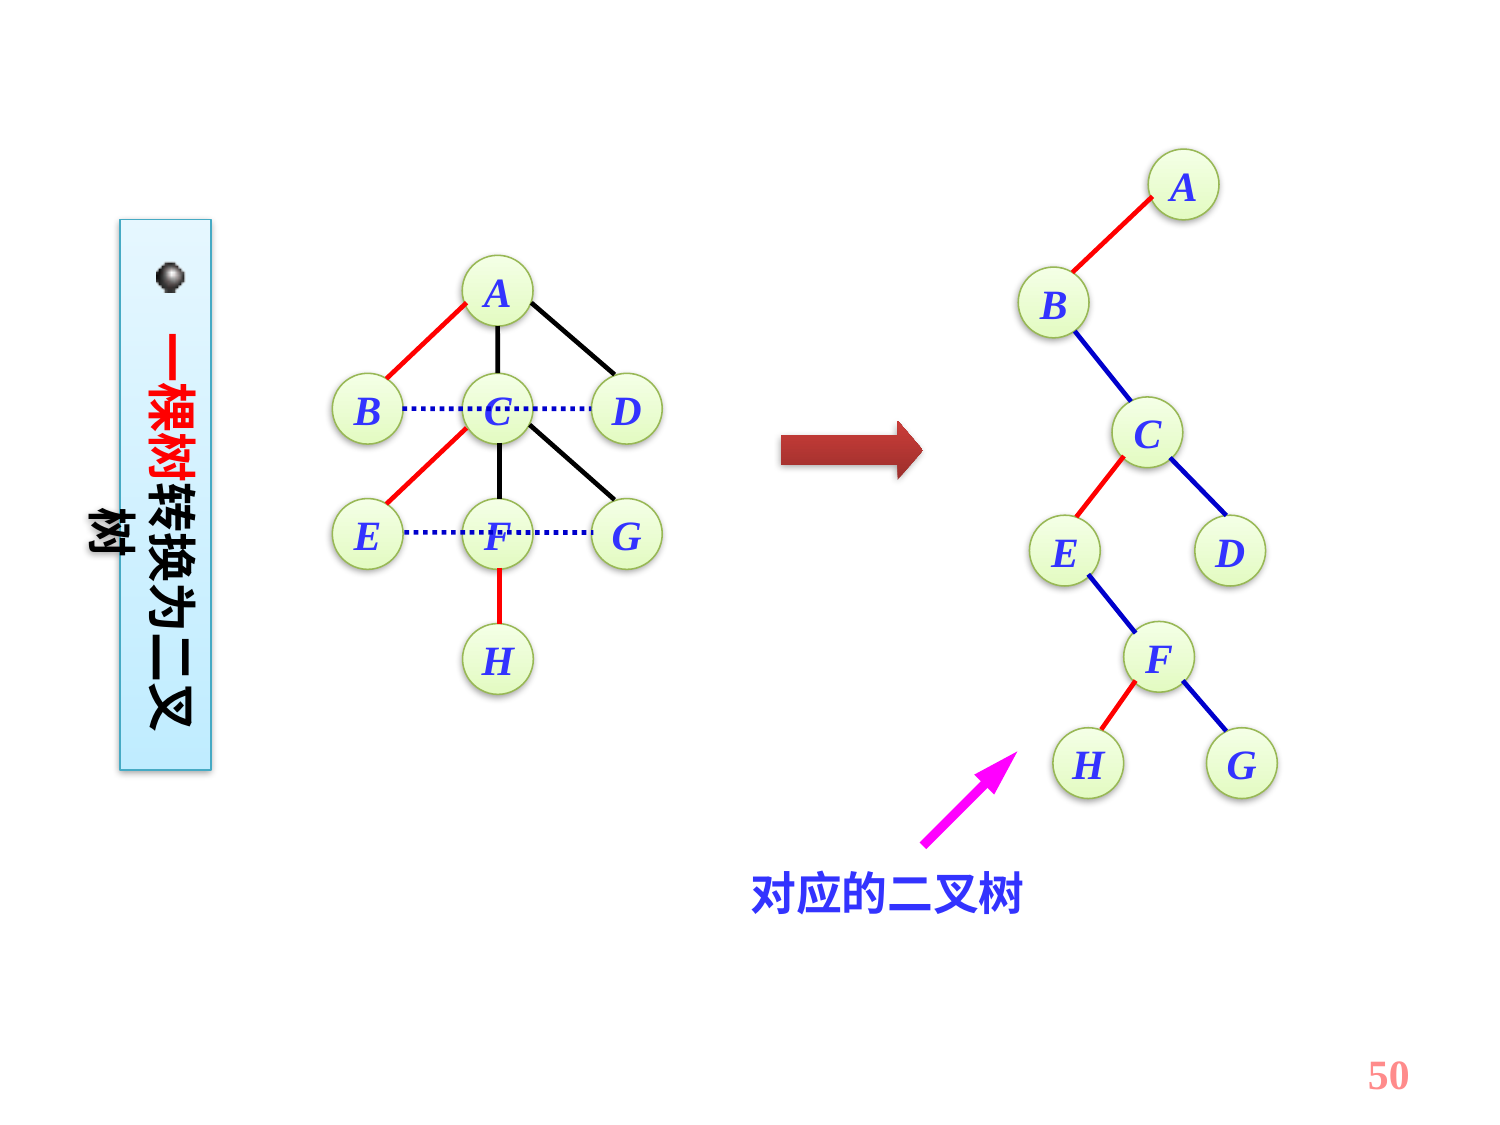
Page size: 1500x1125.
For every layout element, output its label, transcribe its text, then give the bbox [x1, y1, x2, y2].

slide_number 50 [1074, 1042, 1425, 1103]
text_box B [331, 372, 404, 445]
text_box A [461, 254, 534, 327]
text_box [686, 751, 1089, 929]
text_box E [331, 497, 404, 571]
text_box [497, 302, 615, 500]
text_box D [619, 372, 664, 445]
text_box C [461, 373, 492, 407]
picture [156, 257, 192, 293]
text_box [780, 148, 1278, 799]
text_box F [462, 540, 534, 571]
text_box 一棵树转换为二叉树 [119, 219, 212, 771]
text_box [402, 408, 594, 533]
text_box G [591, 497, 664, 571]
text_box H [461, 622, 535, 696]
